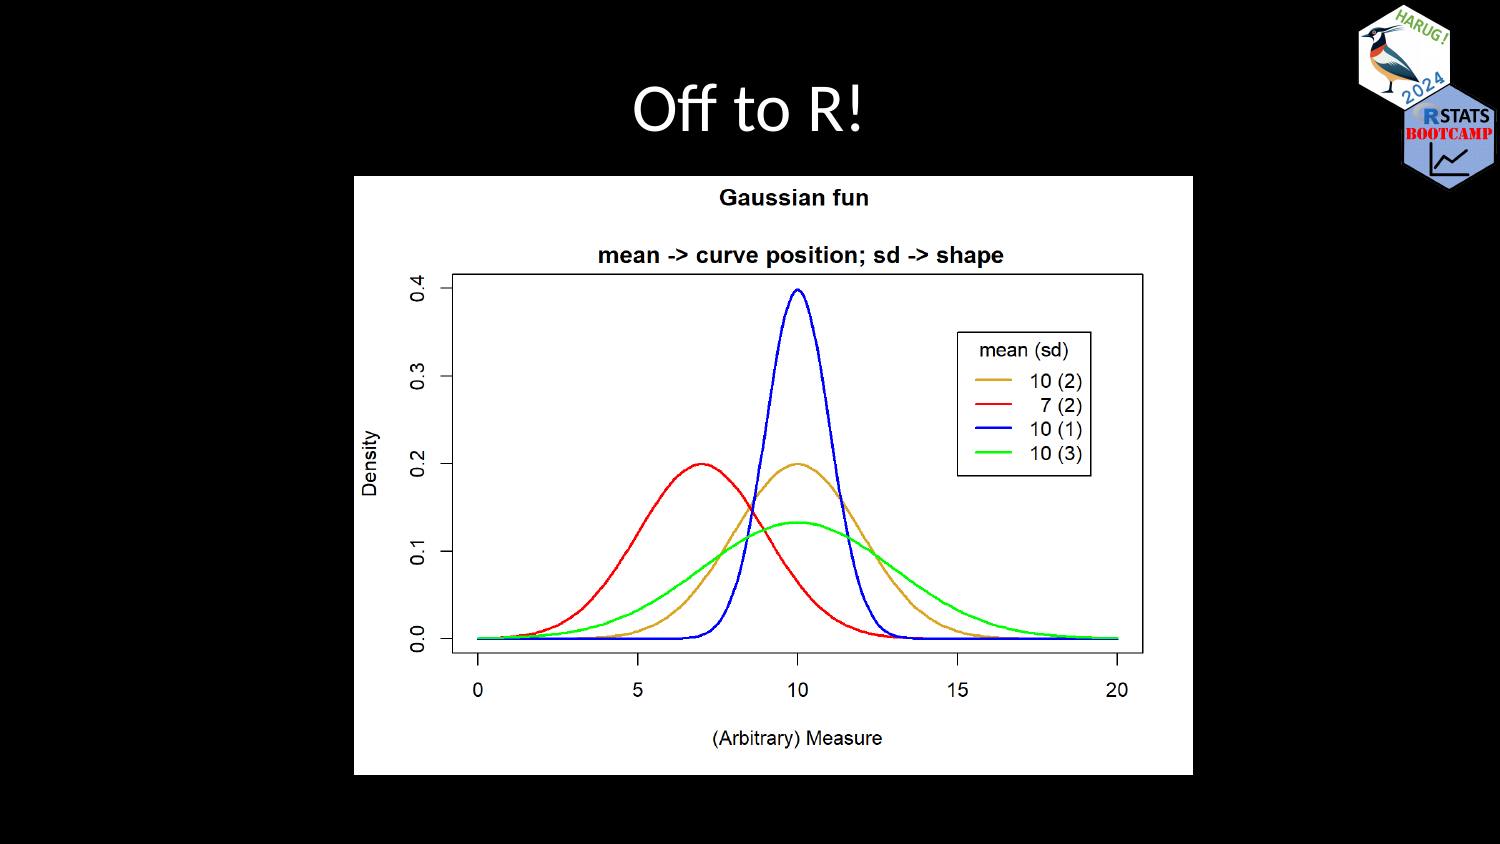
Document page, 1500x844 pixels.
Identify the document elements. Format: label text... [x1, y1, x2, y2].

picture [354, 176, 1193, 775]
title Off to R! [75, 33, 1425, 175]
picture [1355, 1, 1500, 193]
